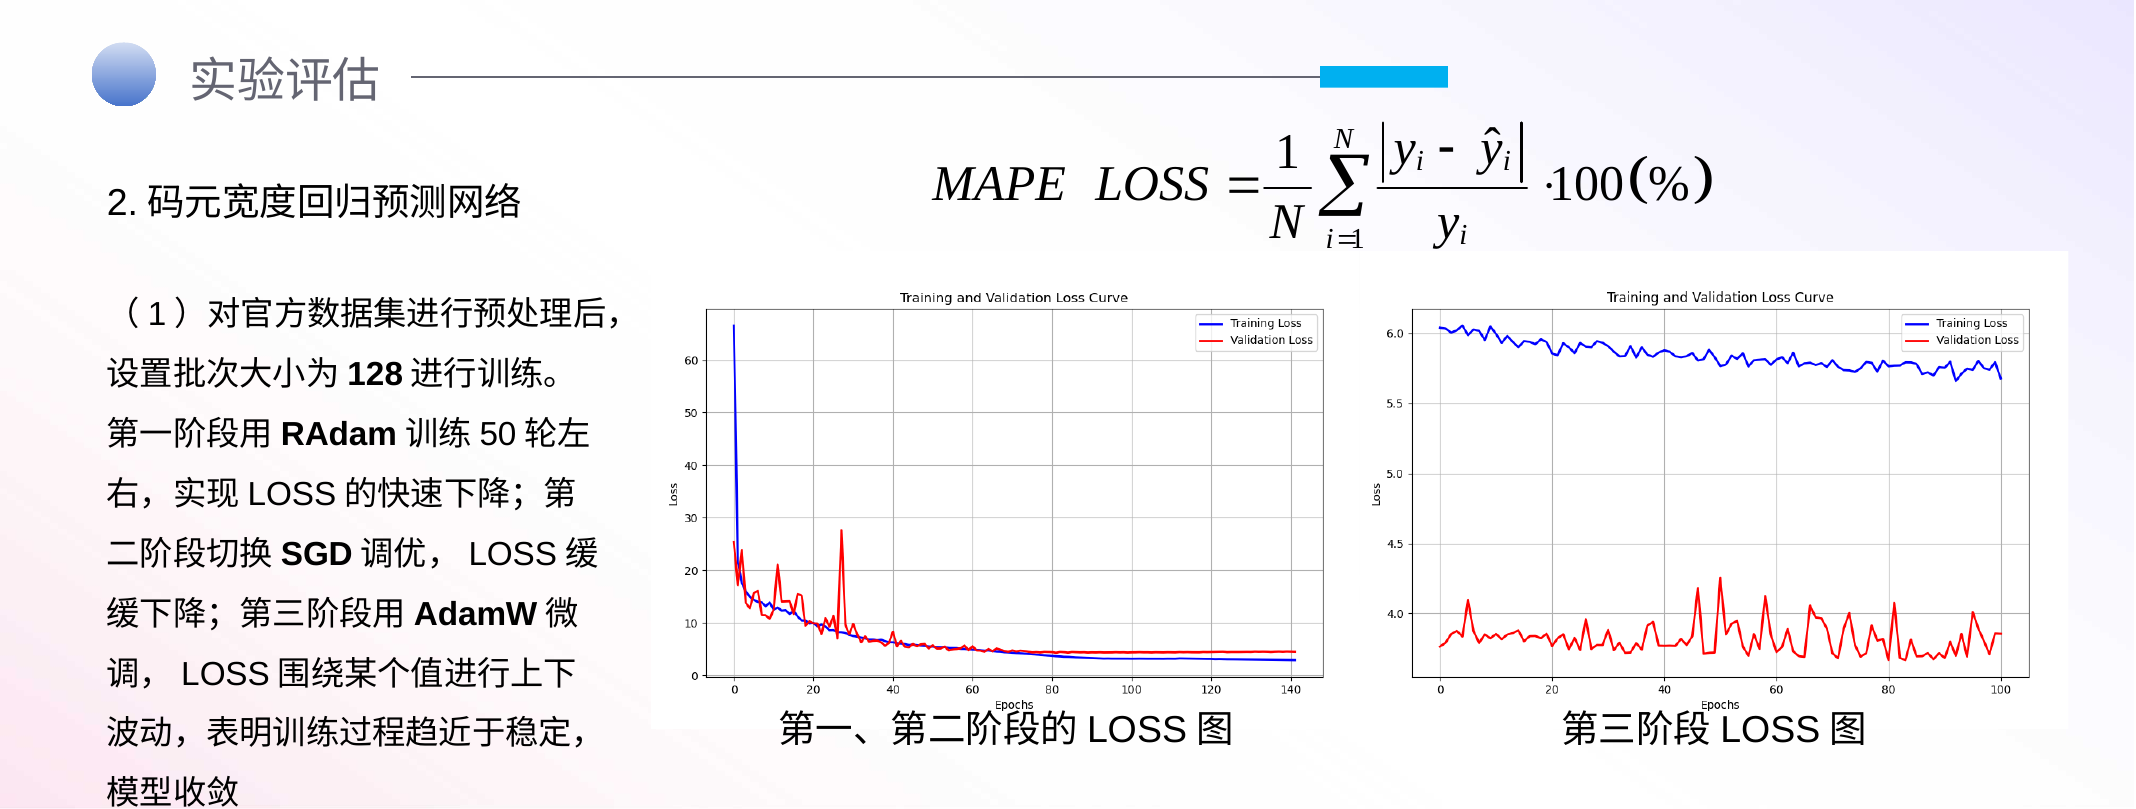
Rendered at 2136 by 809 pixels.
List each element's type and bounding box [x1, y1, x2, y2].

picture [0, 0, 2136, 809]
text_box [926, 116, 1714, 255]
